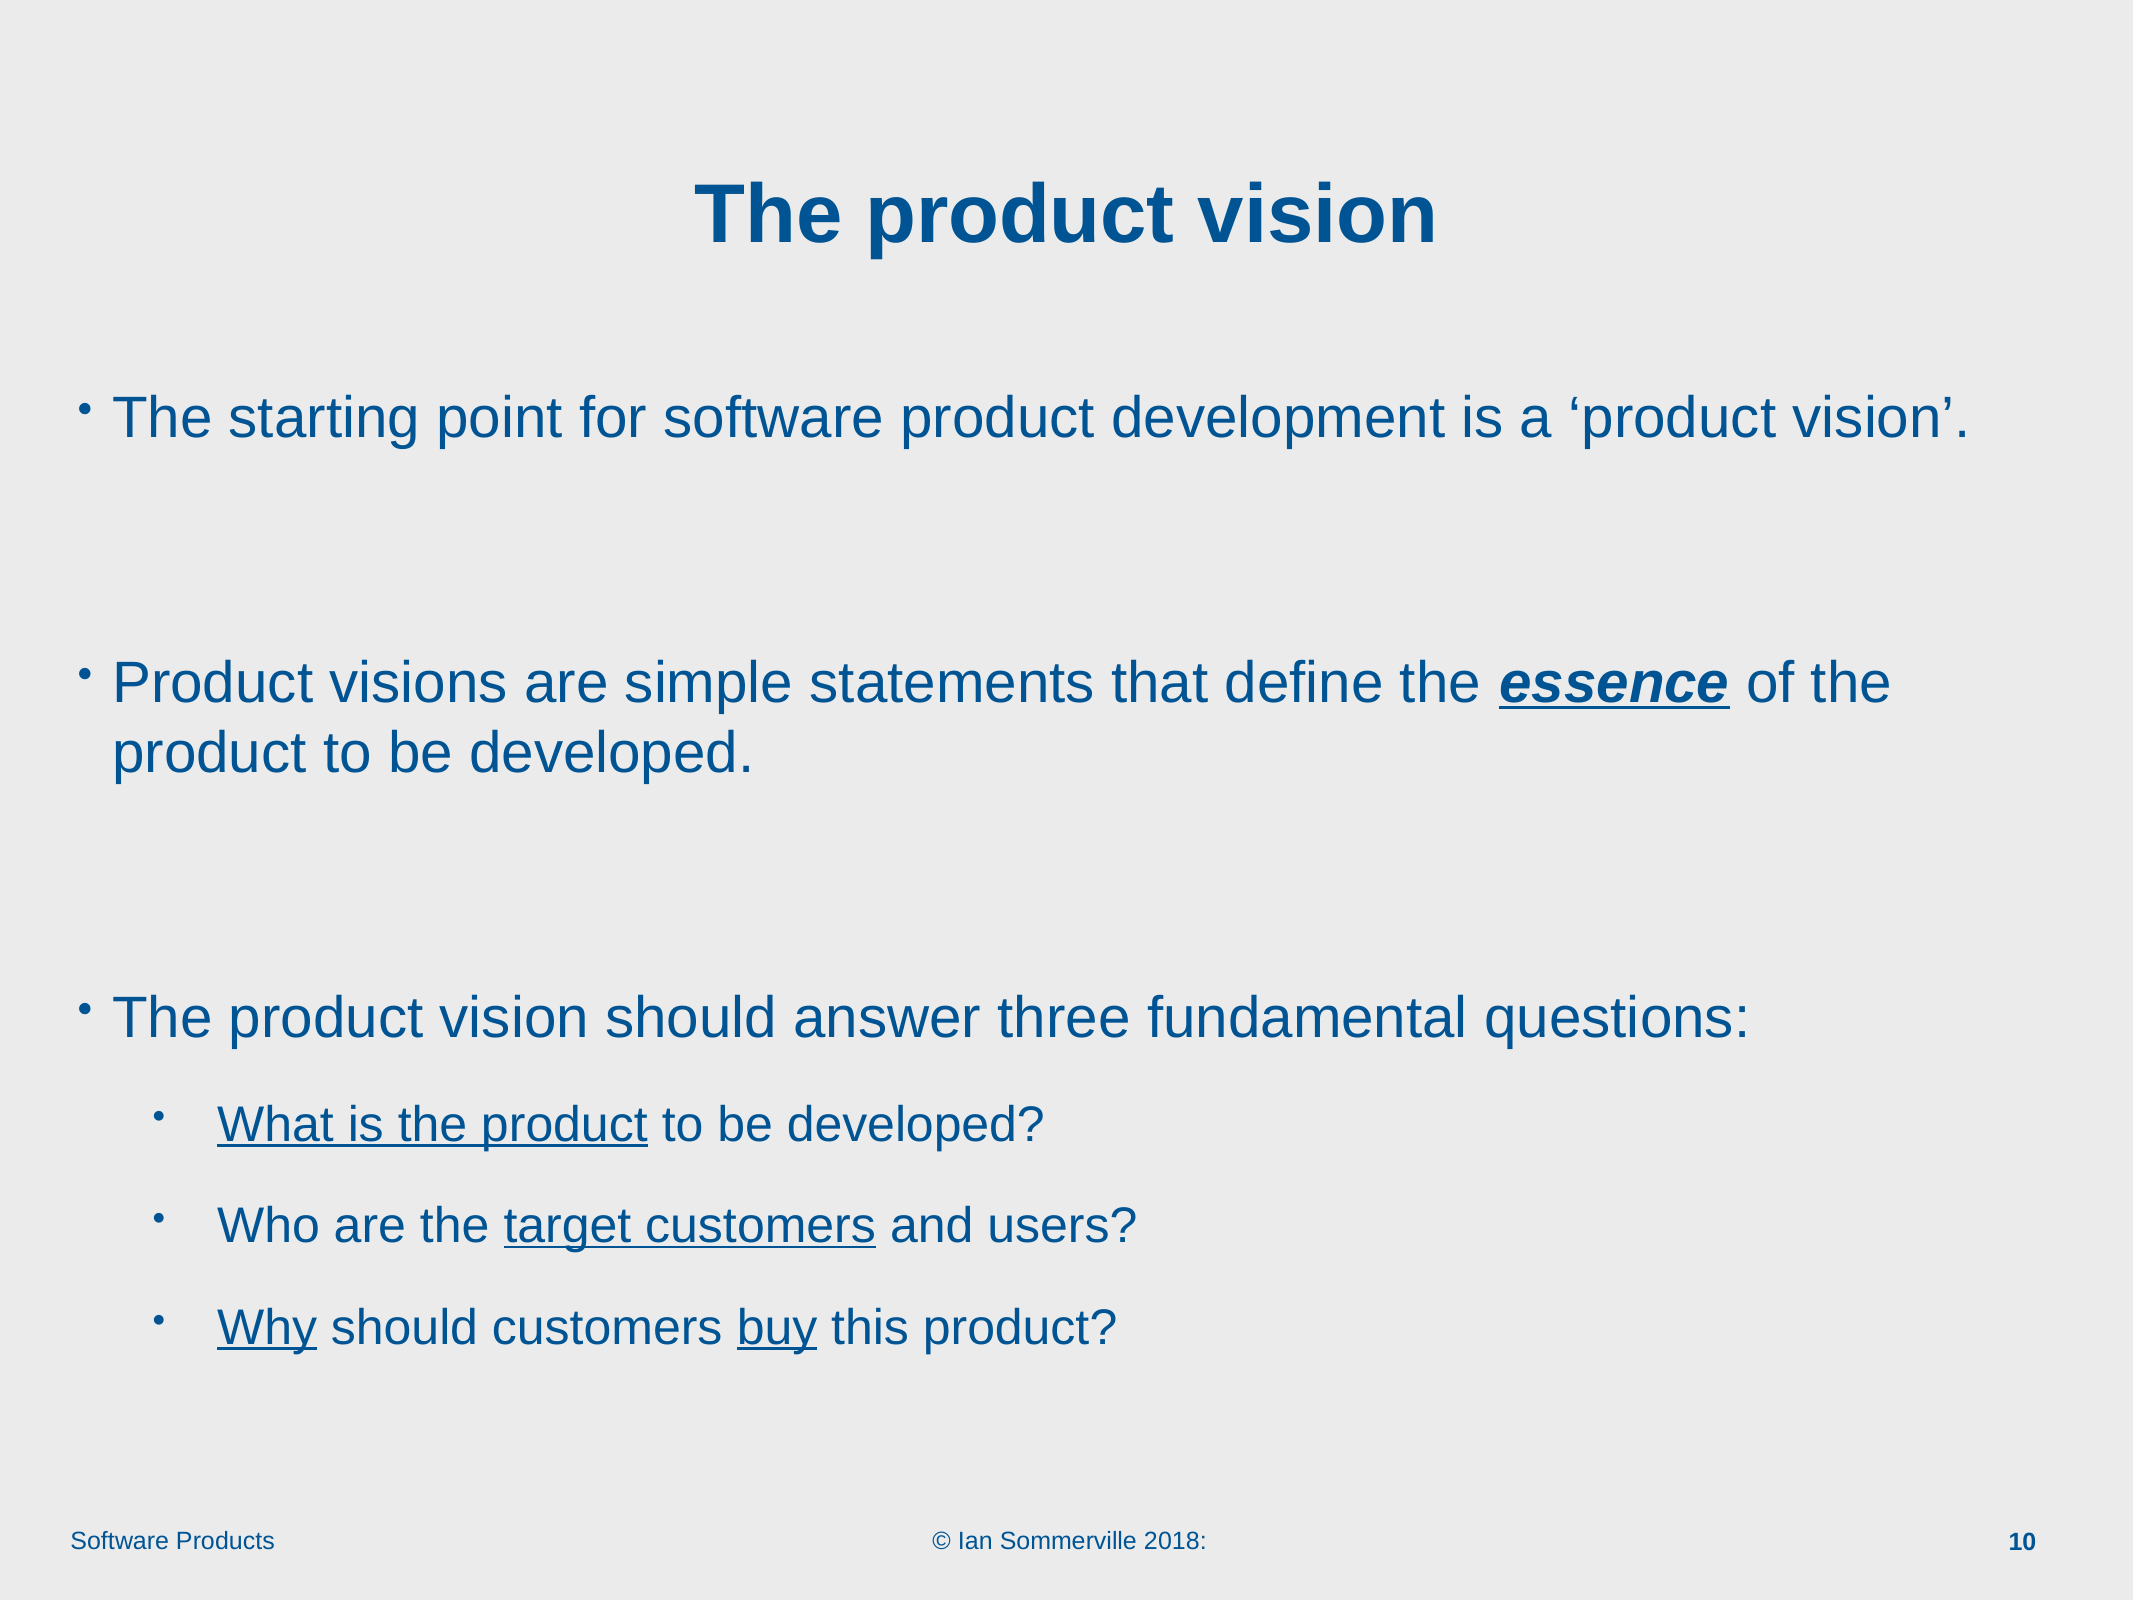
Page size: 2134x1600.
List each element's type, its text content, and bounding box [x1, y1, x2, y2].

slide_number 10 [1997, 1516, 2046, 1563]
title The product vision [106, 66, 2027, 353]
list The starting point for software product development is a ‘product vision’. Product visions are simple statements that define the essence of the product to be developed. The product vision should answer three fundamental questions: What is the product to be developed? Who are the target customers and users? Why should customers buy this product? [68, 370, 2016, 1454]
